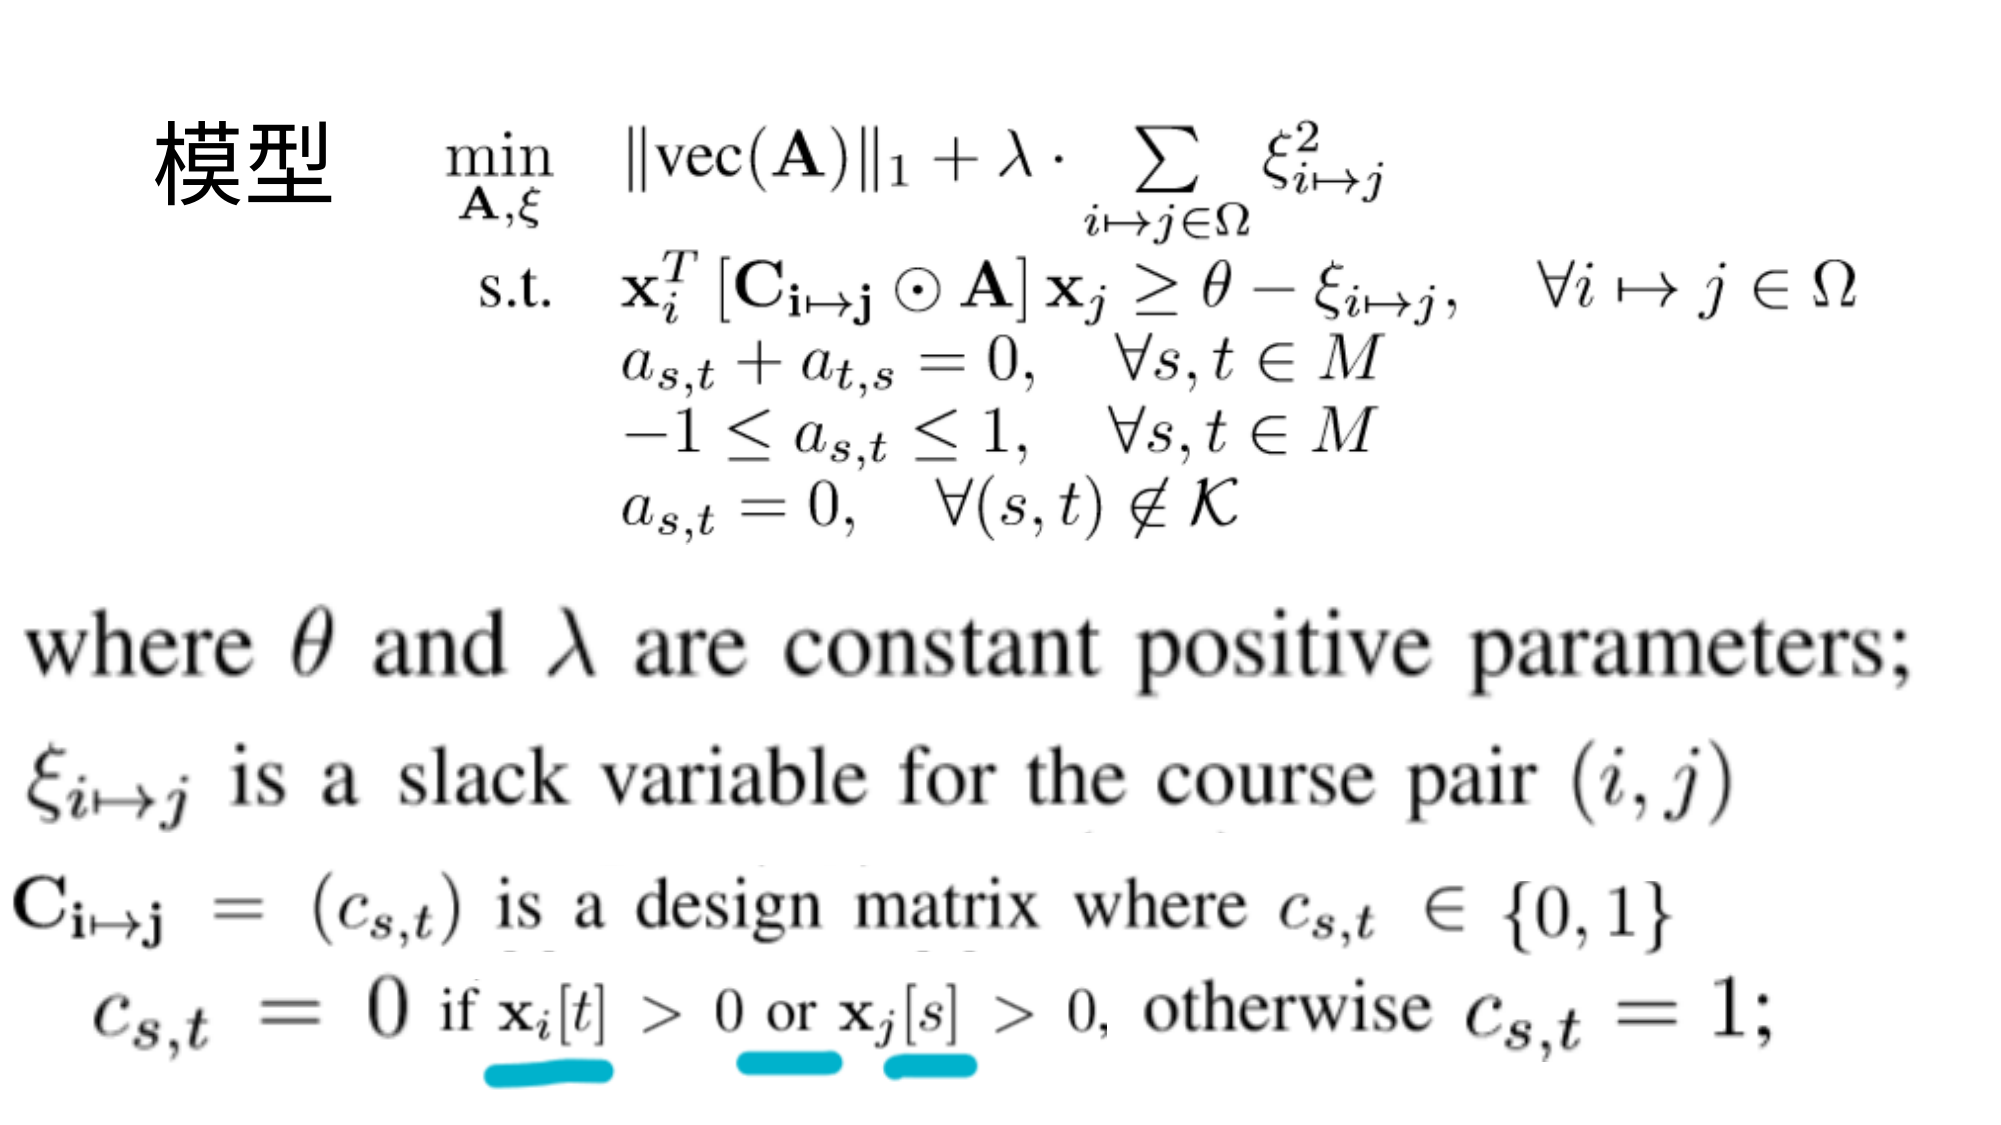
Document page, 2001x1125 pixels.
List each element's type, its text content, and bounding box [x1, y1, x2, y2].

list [418, 84, 1960, 545]
title 模型 [137, 59, 1863, 278]
picture [0, 864, 1794, 1062]
picture [0, 734, 1740, 833]
picture [0, 586, 1935, 707]
picture [72, 966, 1108, 1100]
